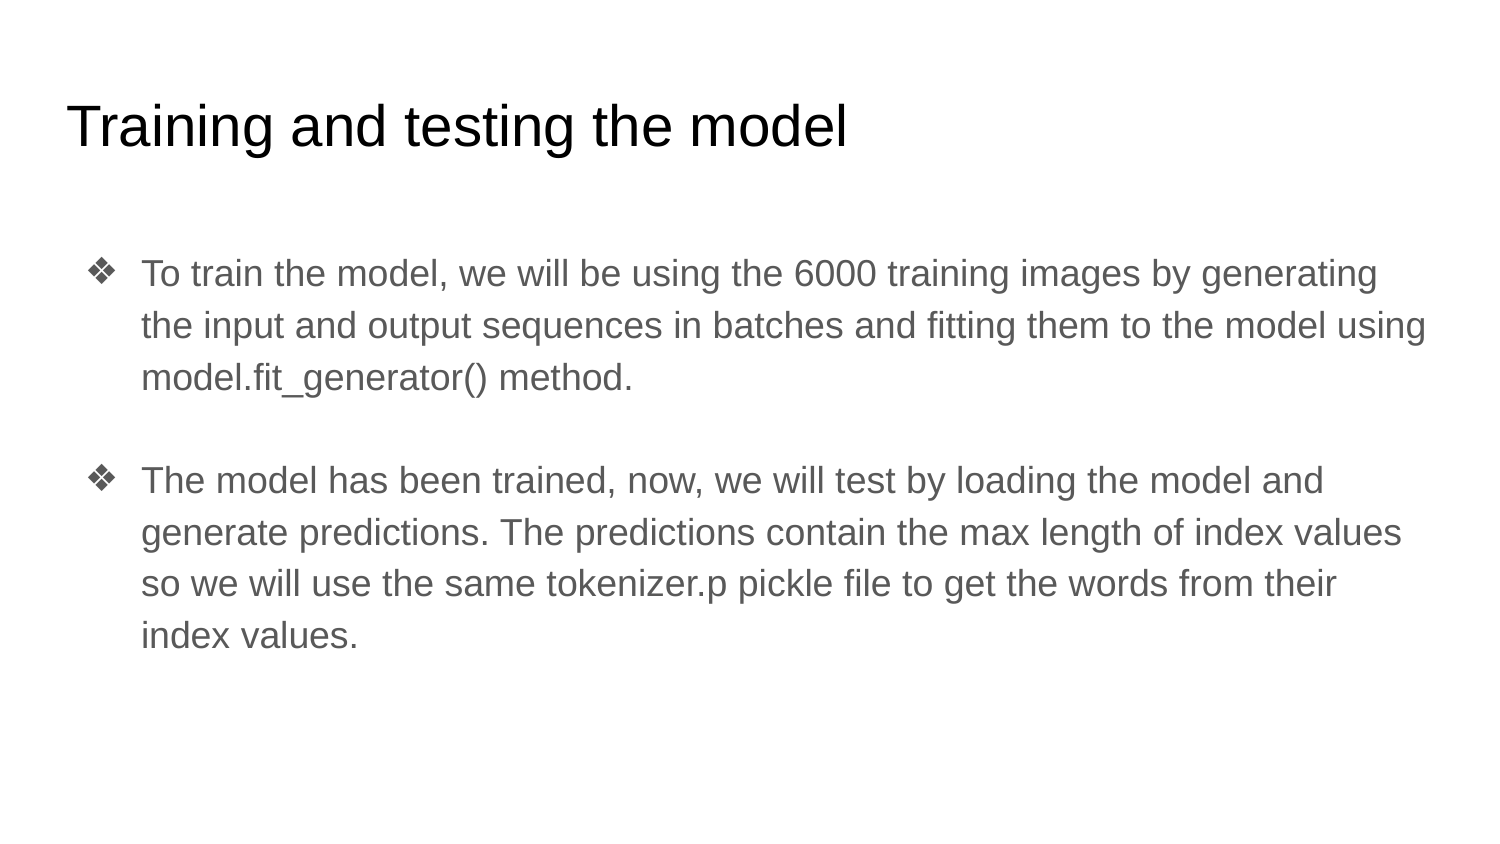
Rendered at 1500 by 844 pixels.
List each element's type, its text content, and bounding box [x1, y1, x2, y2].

title Training and testing the model [51, 72, 1449, 167]
list To train the model, we will be using the 6000 training images by generating the input and output sequences in batches and fitting them to the model using model.fit_generator() method. The model has been trained, now, we will test by loading the model and generate predictions. The predictions contain the max length of index values so we will use the same tokenizer.p pickle file to get the words from their index values. [51, 227, 1449, 788]
